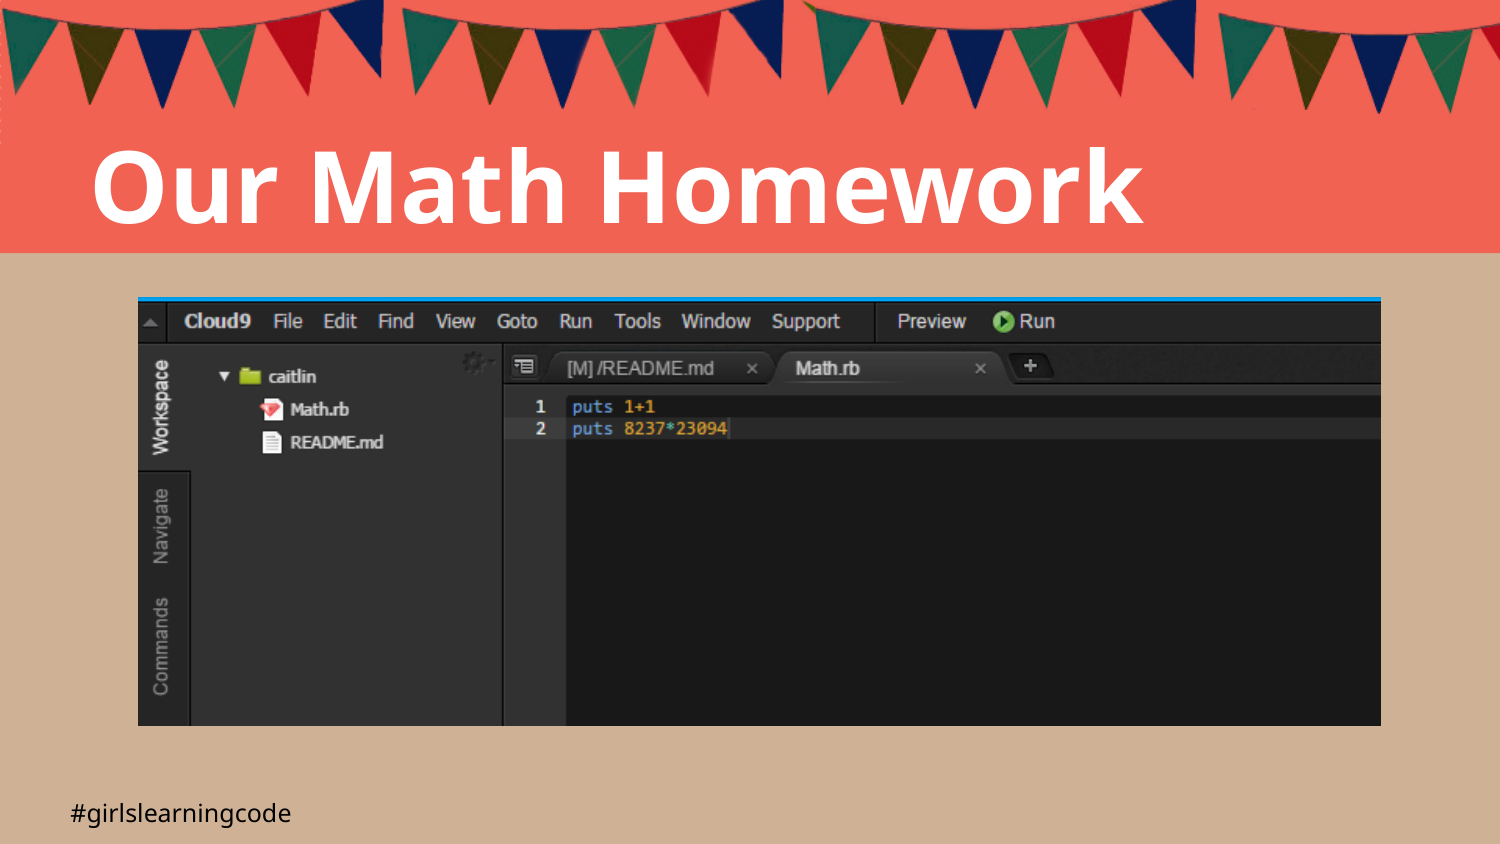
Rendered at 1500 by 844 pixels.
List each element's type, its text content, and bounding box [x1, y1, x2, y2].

picture [138, 303, 1381, 726]
text_box Our Math Homework [75, 71, 1500, 259]
picture [0, 0, 1500, 144]
